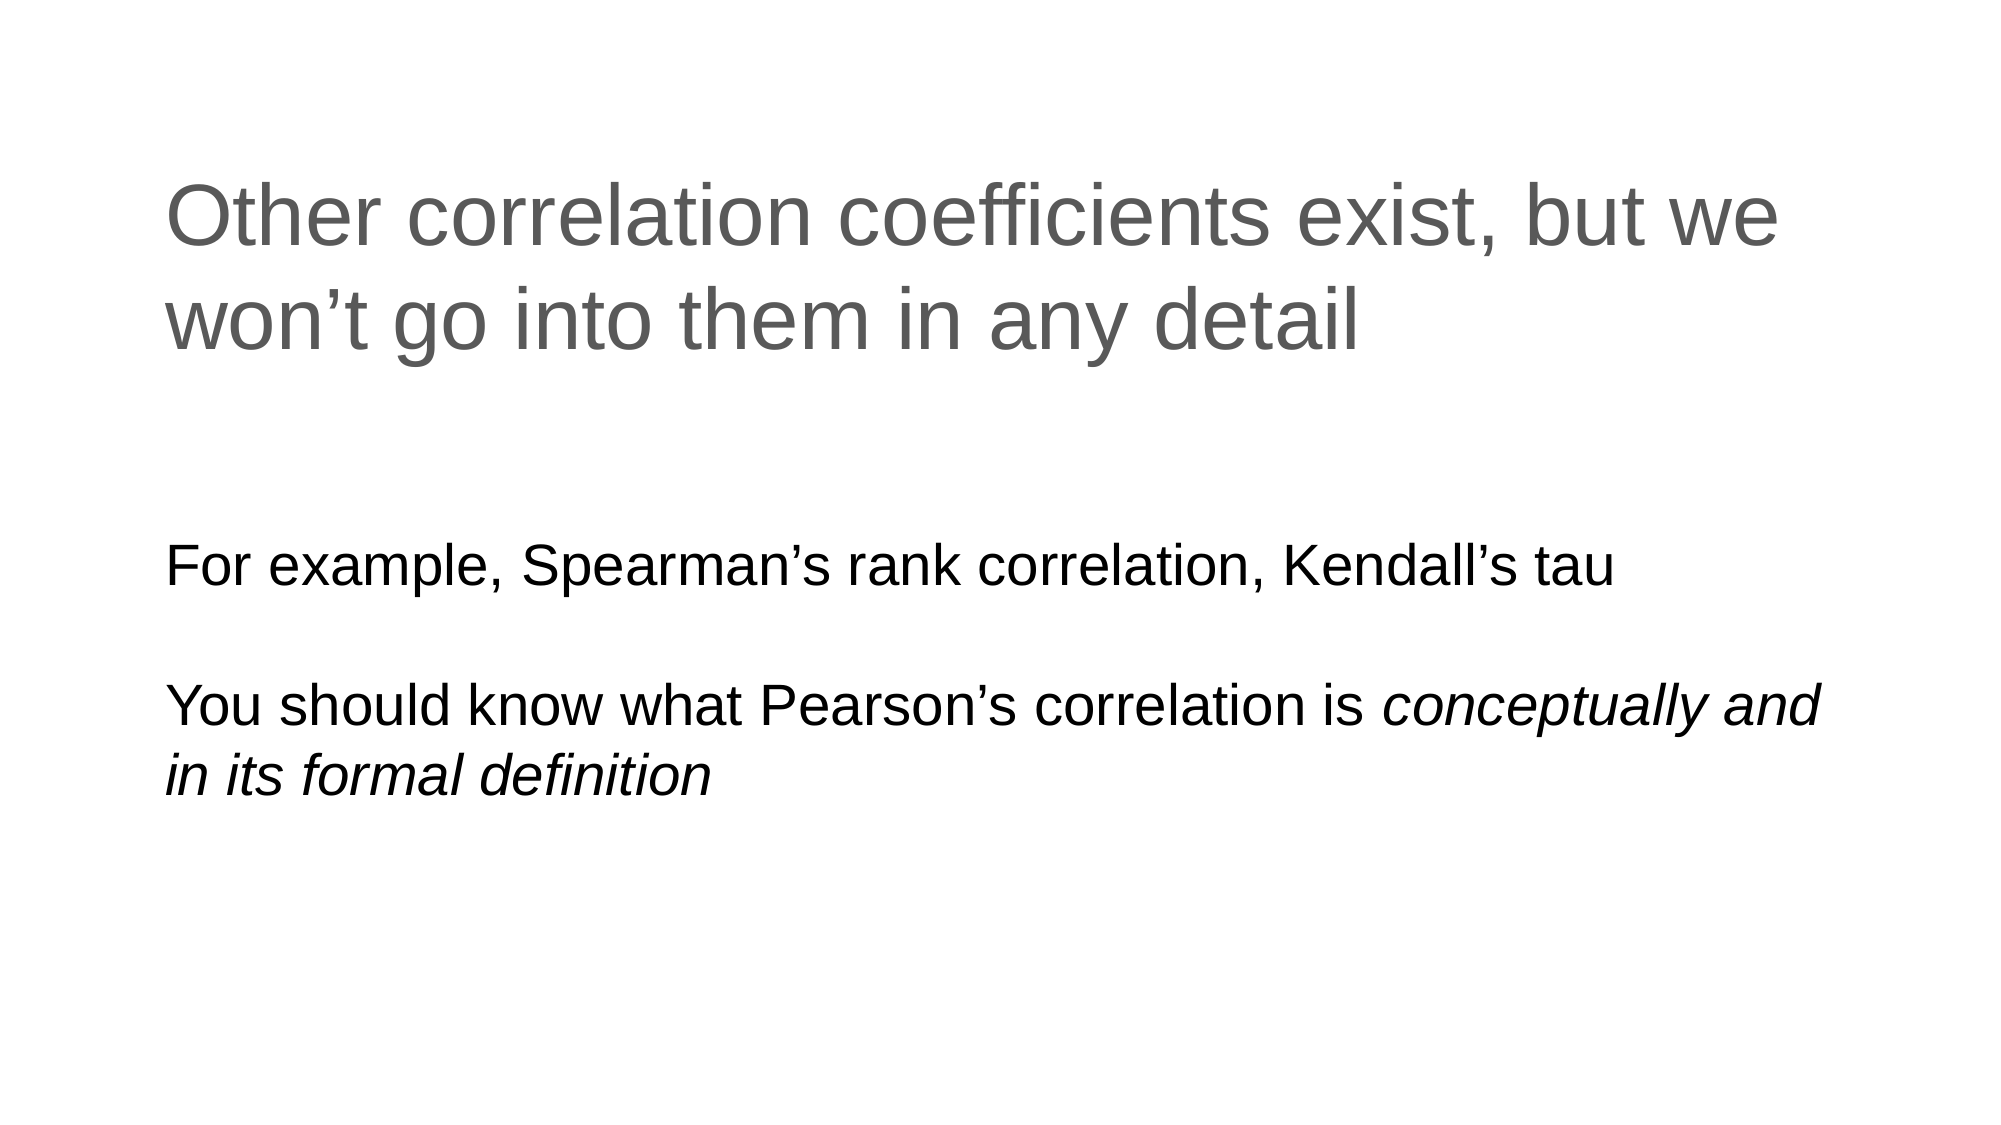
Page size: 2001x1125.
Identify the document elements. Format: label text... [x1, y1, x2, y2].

title Other correlation coefficients exist, but we won’t go into them in any detail [150, 149, 1875, 375]
list For example, Spearman’s rank correlation, Kendall’s tau You should know what Pearson’s correlation is conceptually and in its formal definition [150, 450, 1875, 1063]
